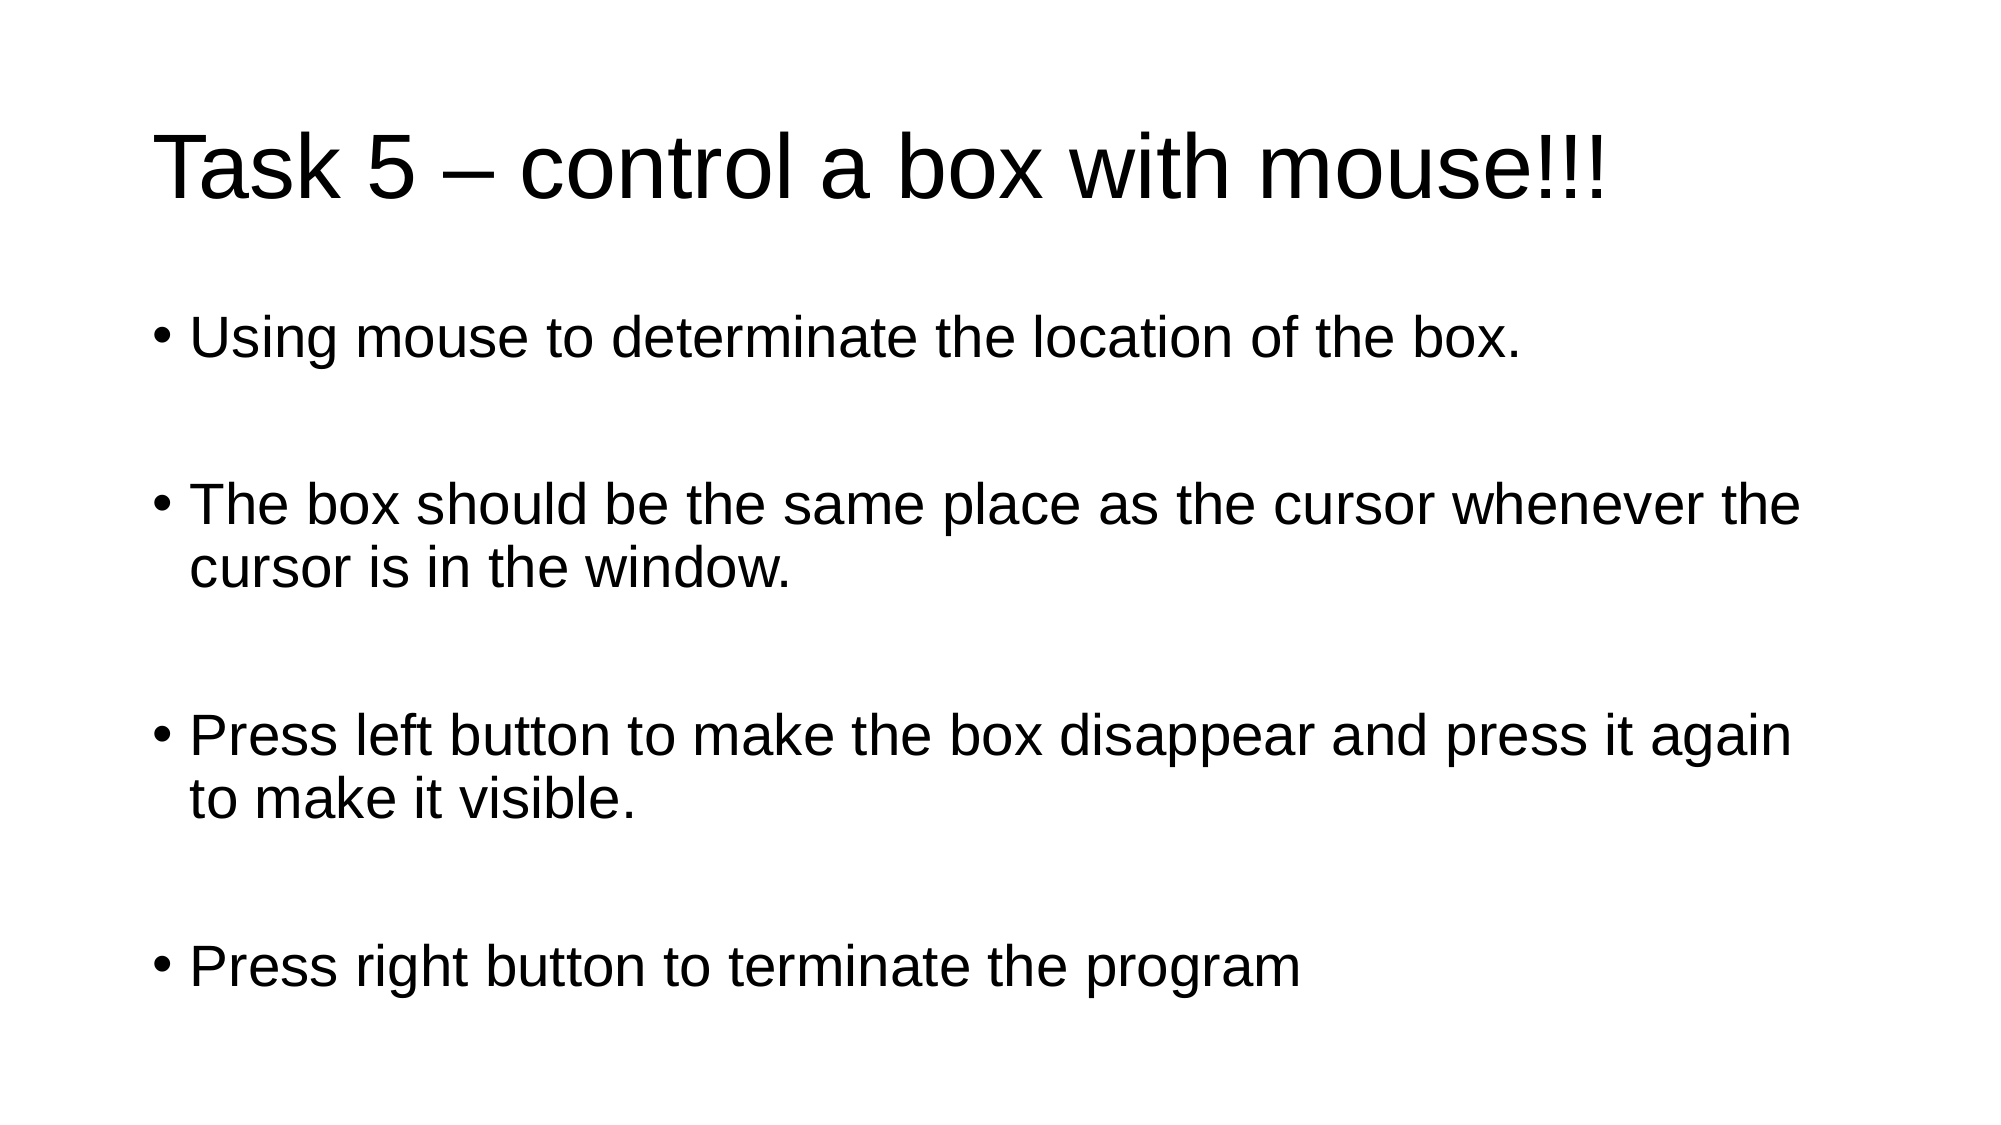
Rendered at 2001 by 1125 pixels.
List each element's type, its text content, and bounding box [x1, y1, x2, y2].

list Using mouse to determinate the location of the box. The box should be the same place as the cursor whenever the cursor is in the window. Press left button to make the box disappear and press it again to make it visible. Press right button to terminate the program [137, 299, 1863, 1014]
title Task 5 – control a box with mouse!!! [137, 59, 1863, 278]
